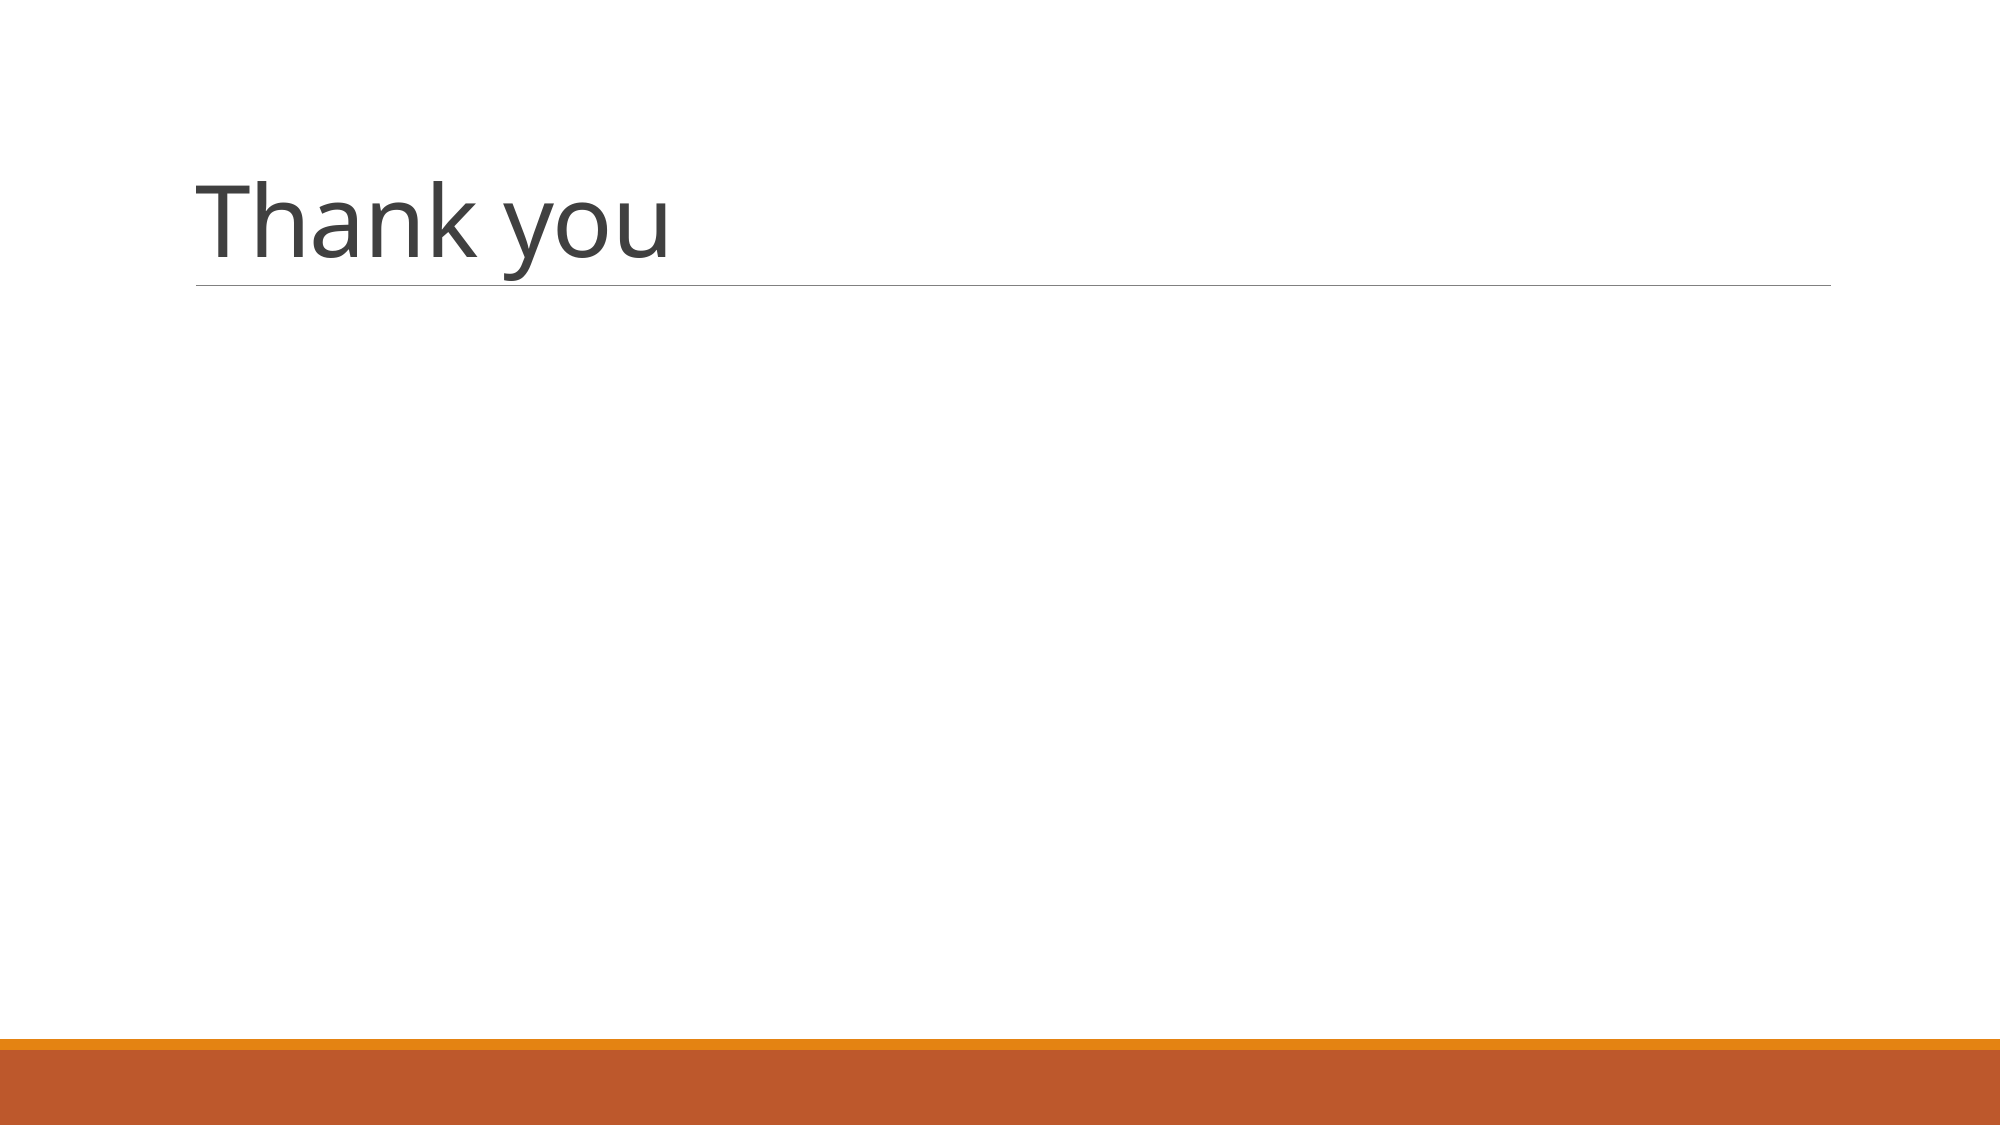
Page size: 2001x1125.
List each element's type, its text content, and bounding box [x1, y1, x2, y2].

title Thank you [180, 47, 1830, 285]
